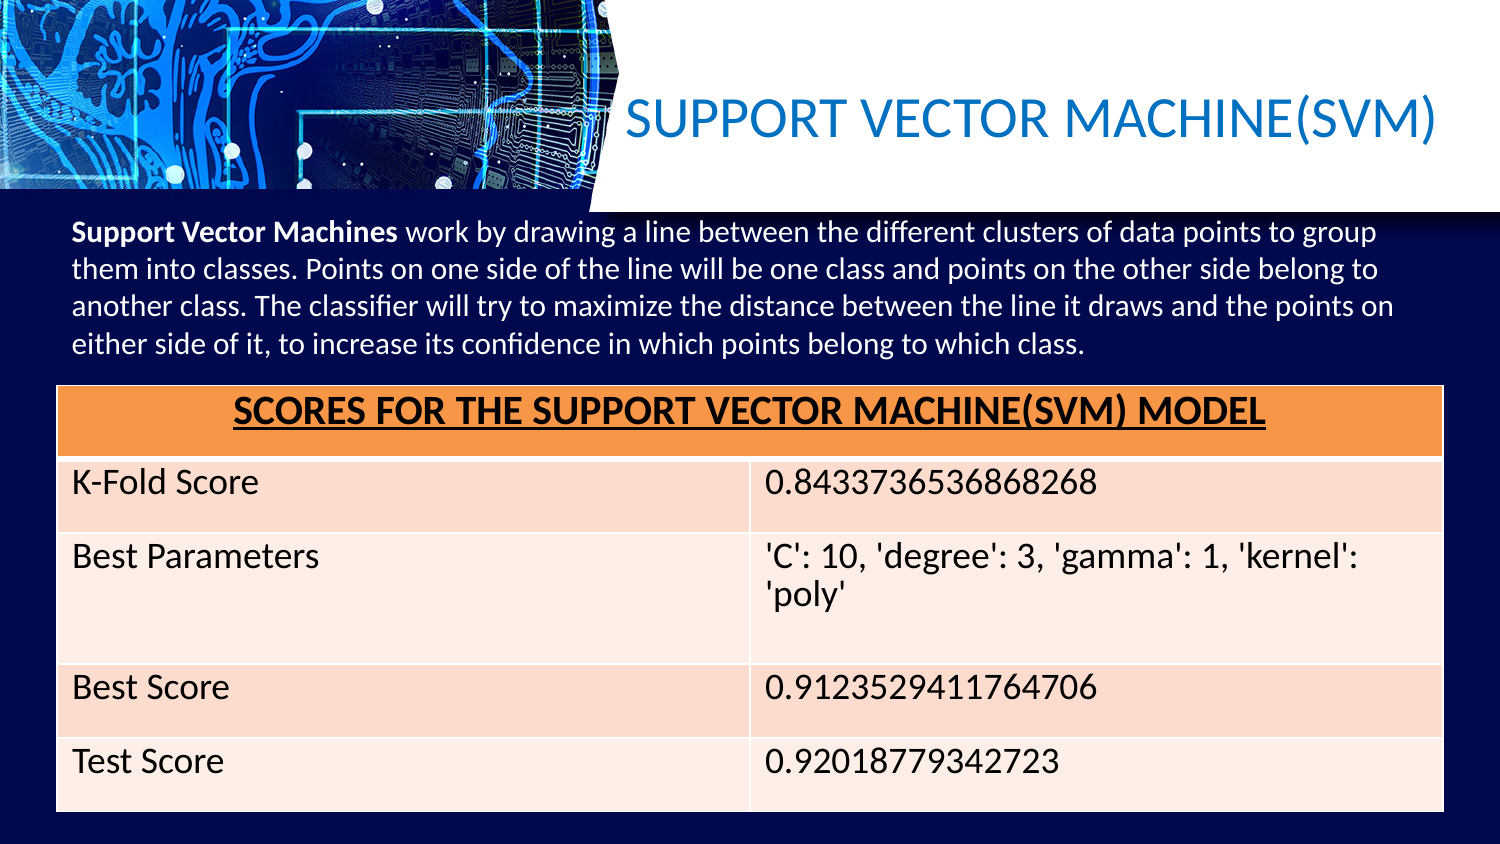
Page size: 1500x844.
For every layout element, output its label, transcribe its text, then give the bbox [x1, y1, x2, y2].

table_cell 0.8433736536868268 [751, 462, 1442, 532]
table_cell 0.9123529411764706 [751, 665, 1442, 737]
picture [0, 0, 1500, 844]
table_cell Test Score [58, 739, 749, 811]
table_cell Best Score [58, 665, 749, 737]
table_cell 0.92018779342723 [751, 739, 1442, 811]
title SUPPORT VECTOR MACHINE(SVM) [503, 44, 1471, 171]
table_header SCORES FOR THE SUPPORT VECTOR MACHINE(SVM) MODEL [58, 386, 1442, 456]
table_cell K-Fold Score [58, 462, 749, 532]
table_cell Best Parameters [58, 534, 749, 663]
table_cell 'C': 10, 'degree': 3, 'gamma': 1, 'kernel': 'poly' [751, 534, 1442, 663]
text_box Support Vector Machines work by drawing a line between the different clusters of data points to group them into classes. Points on one side of the line will be one class and points on the other side belong to another class. The classifier will try to maximize the distance between the line it draws and the points on either side of it, to increase its confidence in which points belong to which class. [56, 203, 1427, 368]
